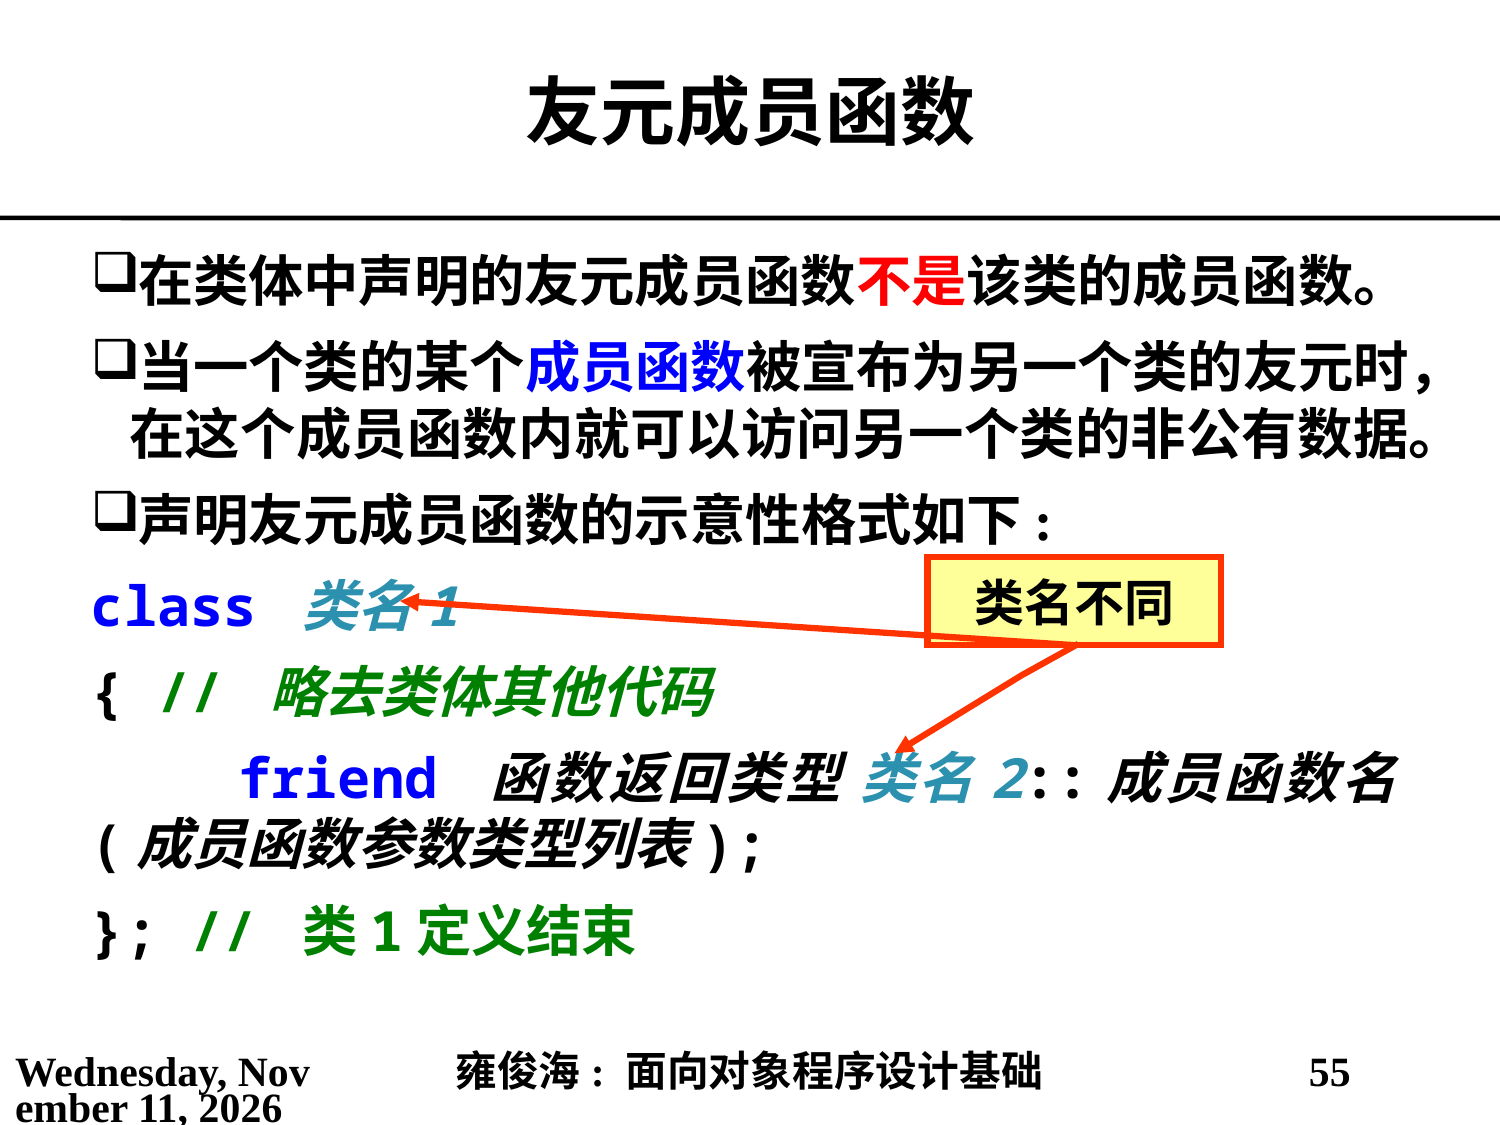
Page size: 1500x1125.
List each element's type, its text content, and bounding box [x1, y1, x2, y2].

title 友元成员函数 [0, 0, 1500, 217]
slide_number 55 [1161, 1042, 1499, 1103]
text_box 类名不同 [927, 556, 1221, 646]
footer 雍俊海: 面向对象程序设计基础 [337, 1042, 1161, 1103]
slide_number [0, 1042, 337, 1103]
text_box 类名不同 [894, 648, 1070, 754]
list 在类体中声明的友元成员函数不是该类的成员函数。 当一个类的某个成员函数被宣布为另一个类的友元时，在这个成员函数内就可以访问另一个类的非公有数据。 声明友元成员函数的示意性格式如下: class 类名1 { // 略去类体其他代码 friend 函数返回类型 类名2::成员函数名(成员函数参数类型列表); }; // 类1定义结束 [75, 239, 1425, 1042]
